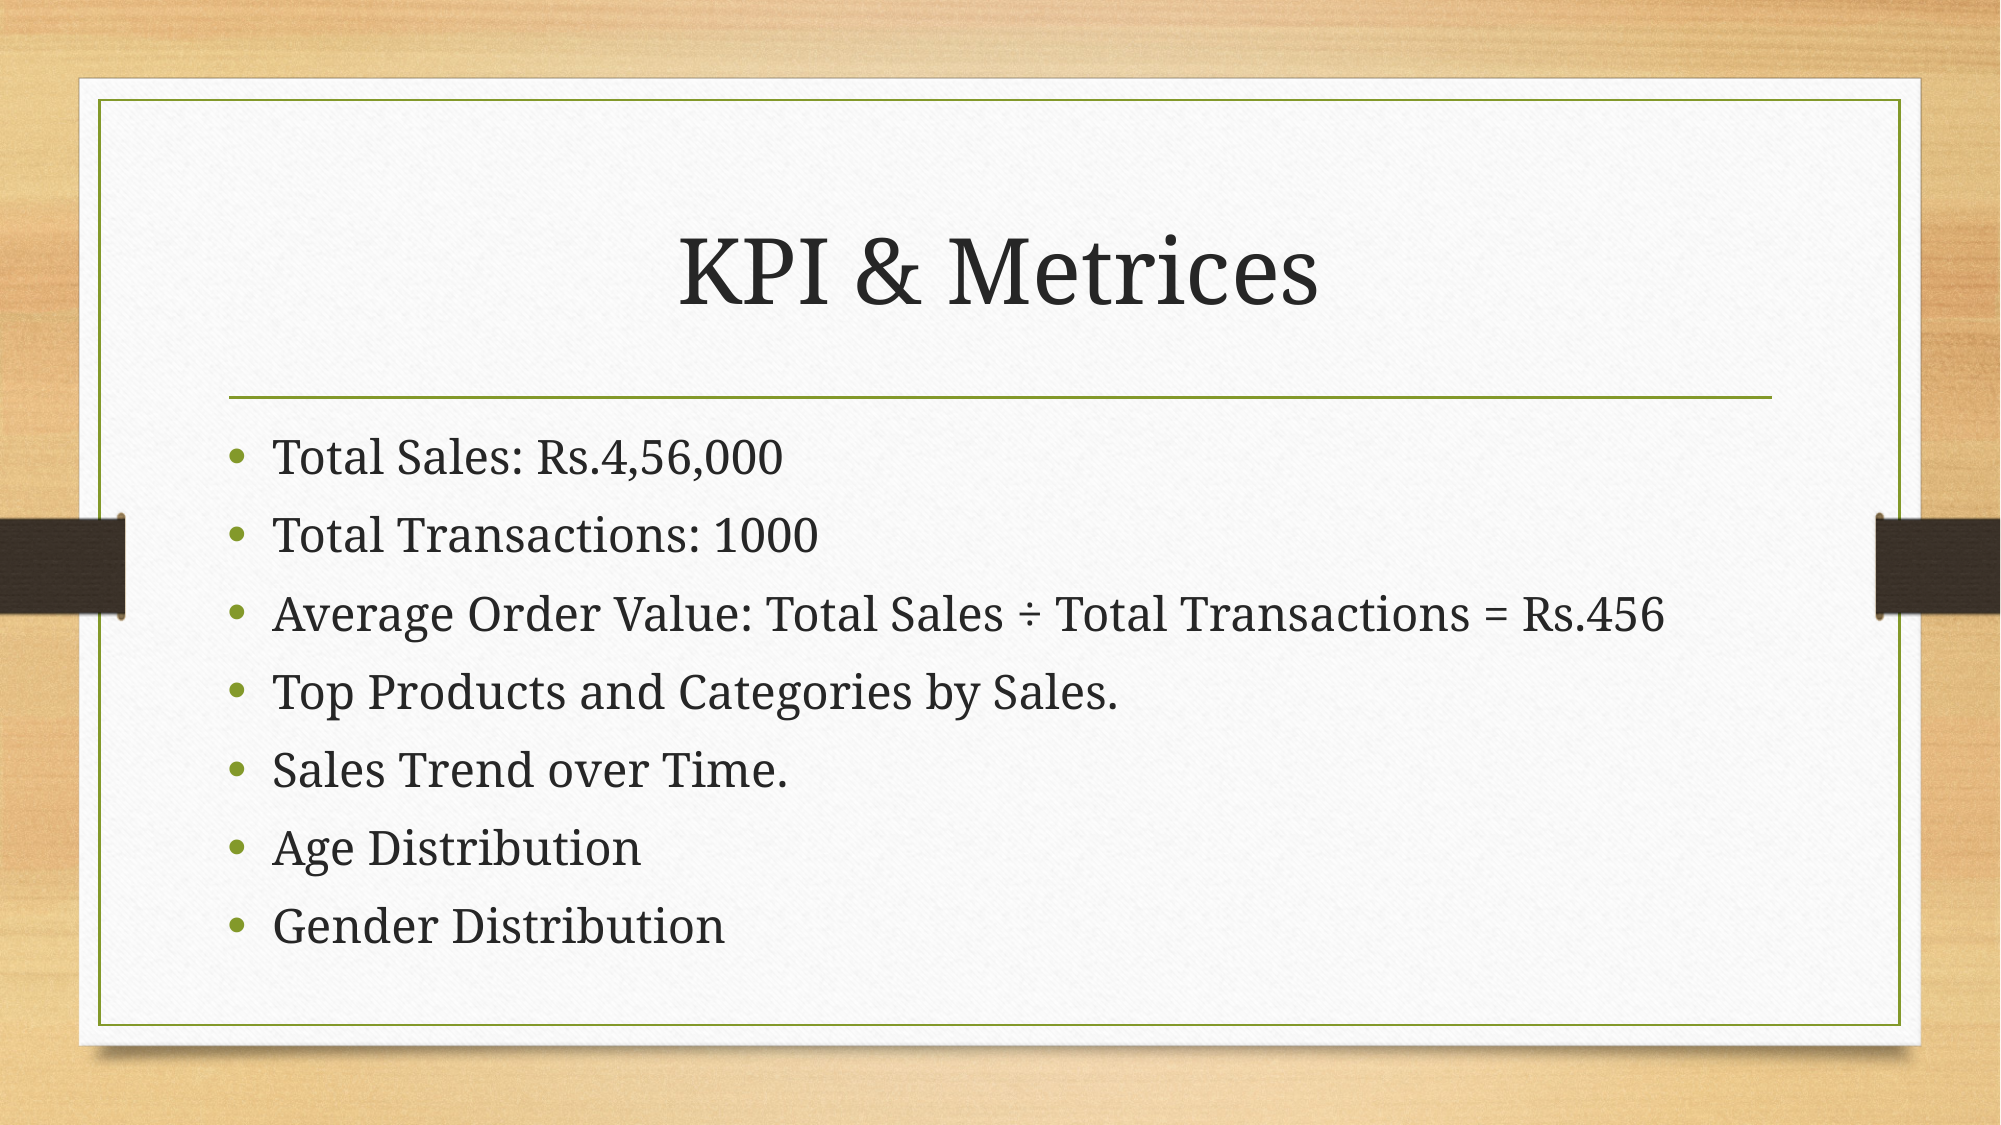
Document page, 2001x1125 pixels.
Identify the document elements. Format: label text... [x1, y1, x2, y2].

title KPI & Metrices [212, 161, 1788, 375]
list Total Sales: Rs.4,56,000 Total Transactions: 1000 Average Order Value: Total Sales ÷ Total Transactions = Rs.456 Top Products and Categories by Sales. Sales Trend over Time. Age Distribution Gender Distribution [212, 419, 1788, 964]
picture [0, 0, 2001, 1125]
